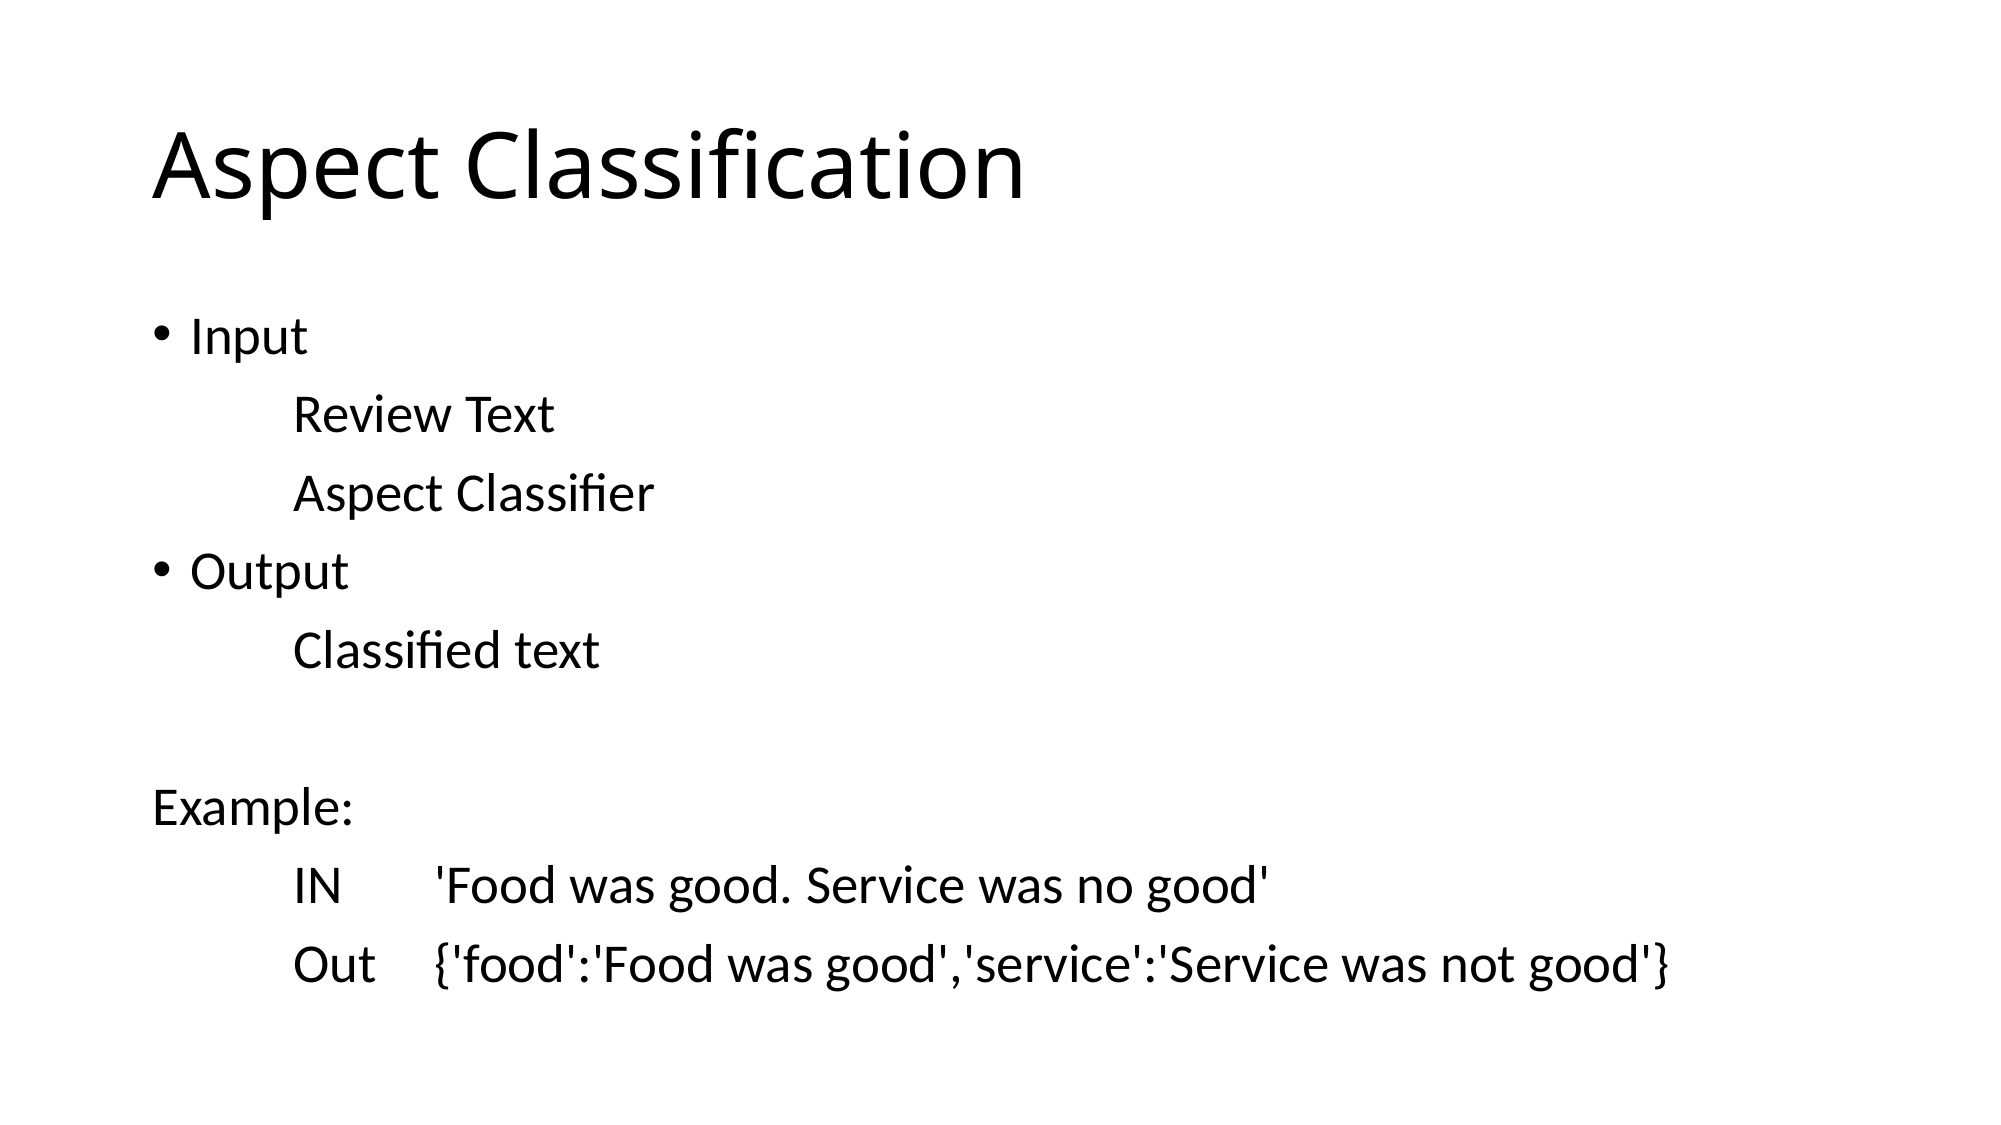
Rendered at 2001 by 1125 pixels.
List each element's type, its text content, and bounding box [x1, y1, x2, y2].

title Aspect Classification [137, 59, 1863, 278]
list Input Review Text Aspect Classifier Output Classified text Example: IN 'Food was good. Service was no good' Out {'food':'Food was good','service':'Service was not good'} [137, 299, 1863, 1014]
